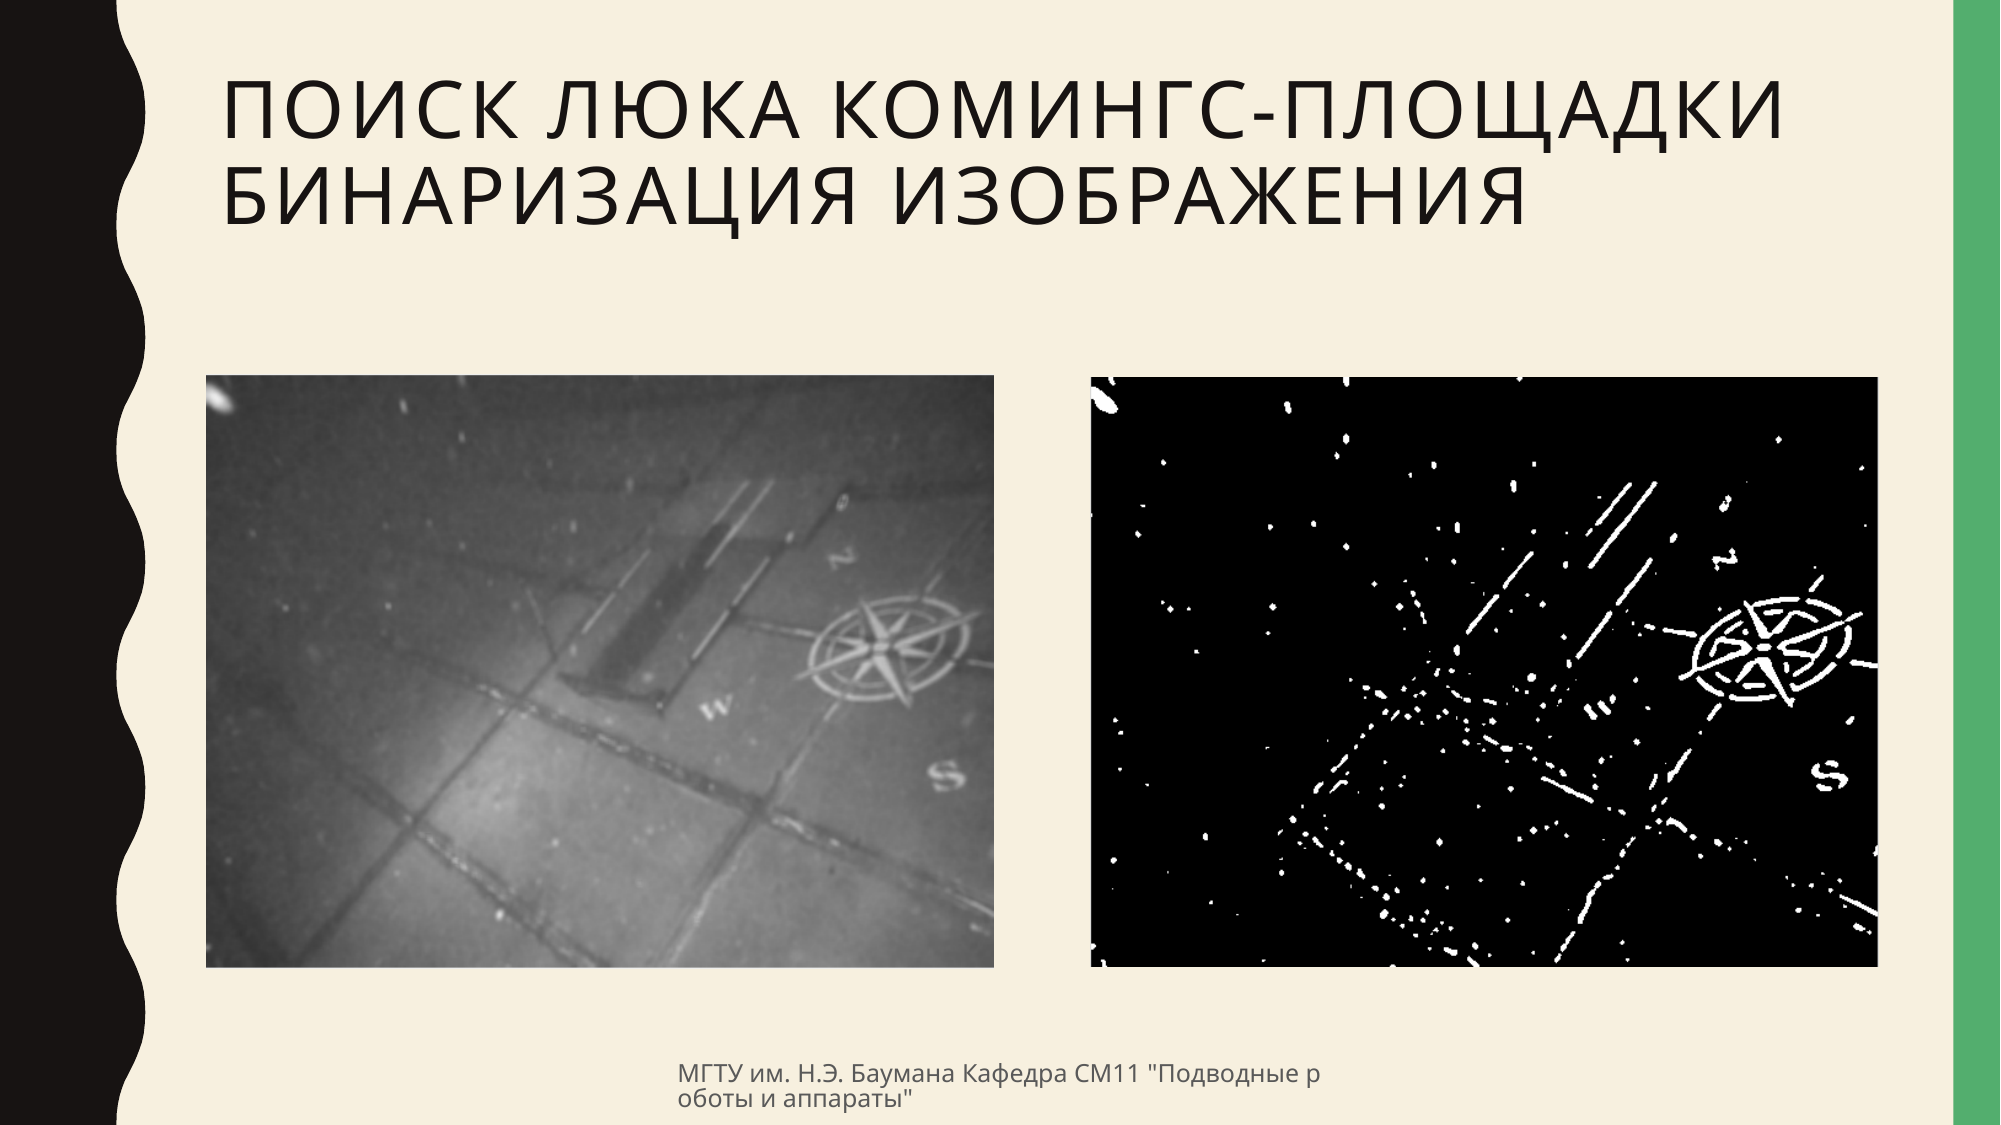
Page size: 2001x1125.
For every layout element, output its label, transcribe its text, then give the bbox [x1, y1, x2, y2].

title Поиск люка комингс-площадки бинаризация изображения [205, 62, 1875, 308]
footer МГТУ им. Н.Э. Баумана Кафедра СМ11 "Подводные роботы и аппараты" [662, 1045, 1338, 1103]
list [1090, 377, 1879, 967]
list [206, 374, 994, 969]
